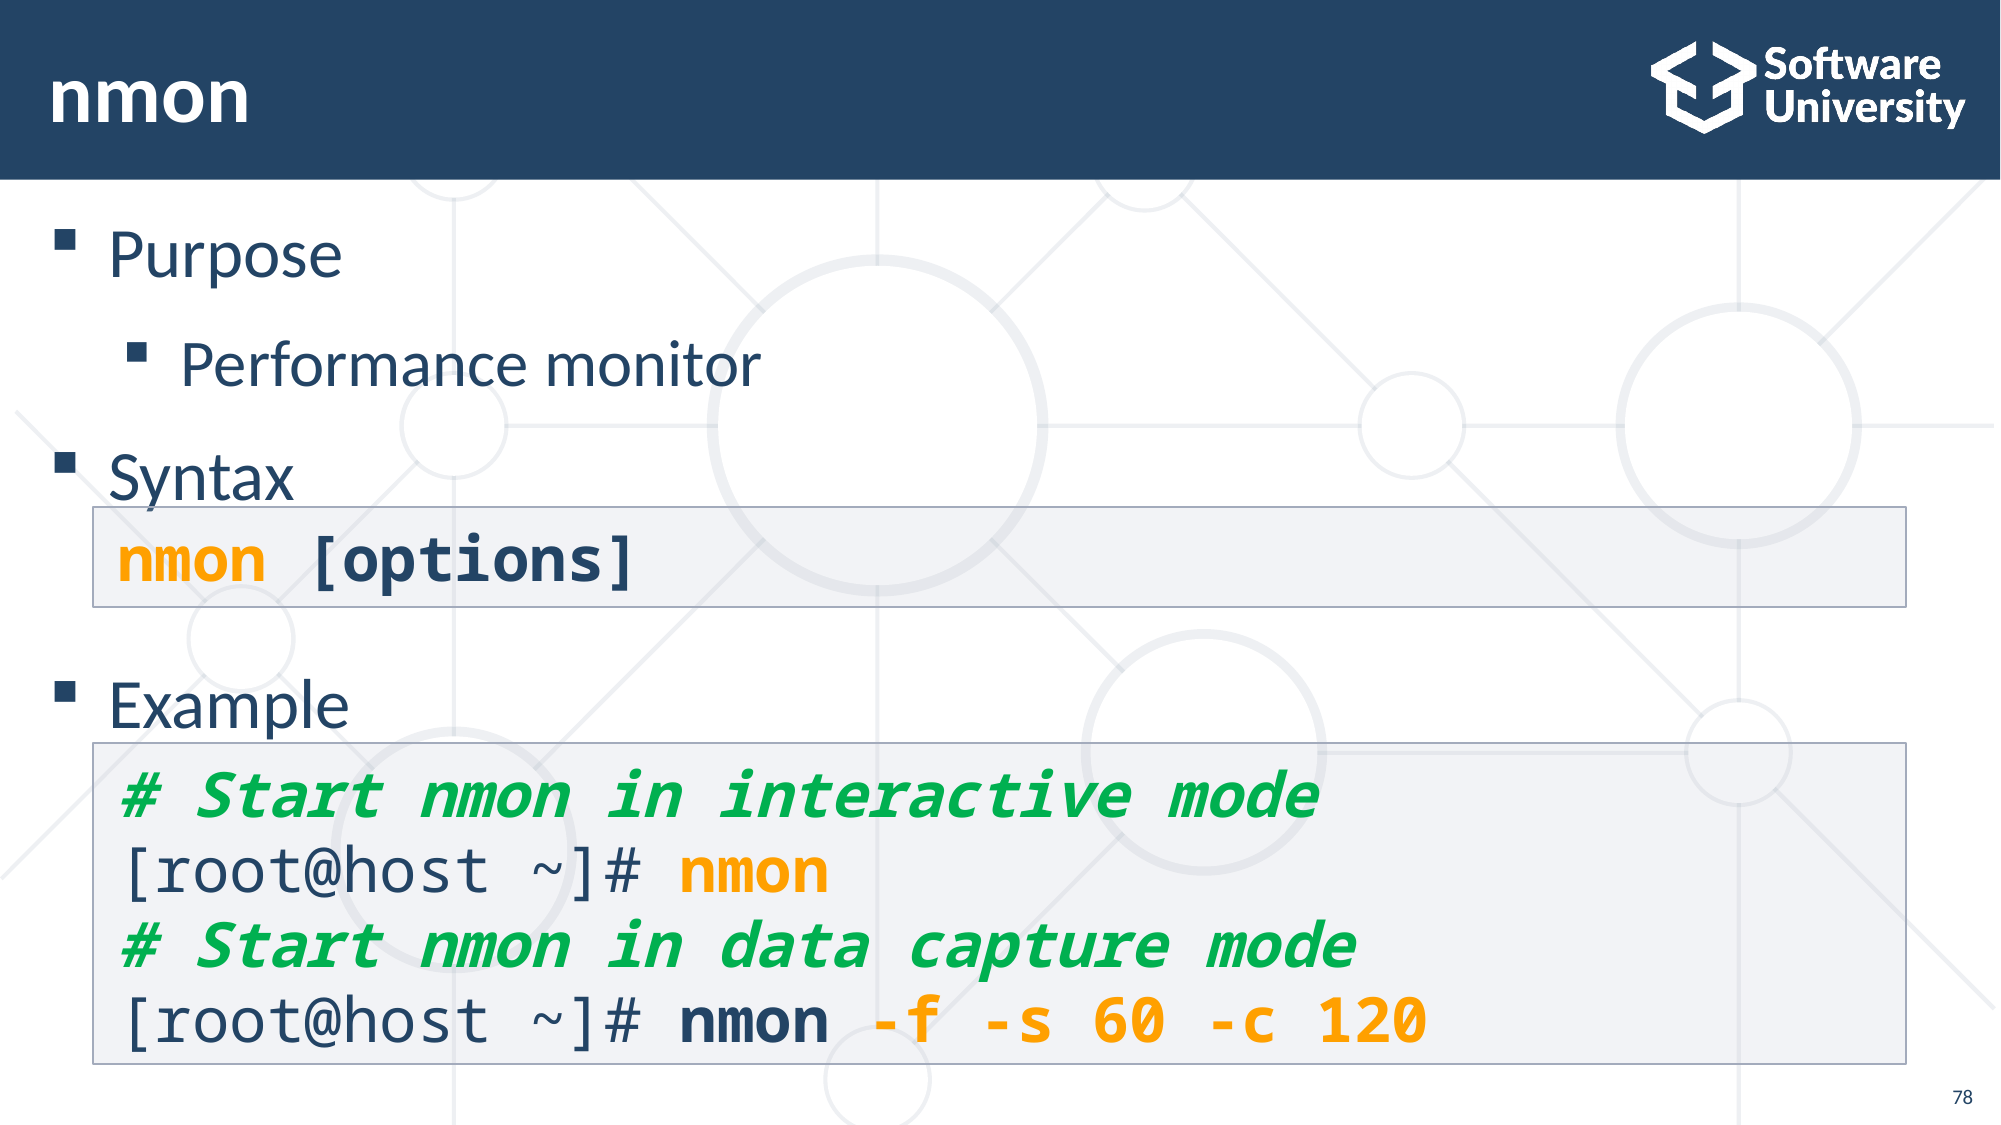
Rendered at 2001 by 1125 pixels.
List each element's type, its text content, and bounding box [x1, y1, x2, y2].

picture [1651, 41, 1966, 134]
list Purpose Performance monitor Syntax Example [31, 196, 1970, 1104]
text_box # Start nmon in interactive mode [root@host ~]# nmon # Start nmon in data capture mode [root@host ~]# nmon -f -s 60 -c 120 [93, 743, 1906, 1064]
slide_number 78 [1927, 1067, 1989, 1117]
text_box nmon [options] [93, 506, 1906, 607]
title nmon [31, 16, 1625, 162]
